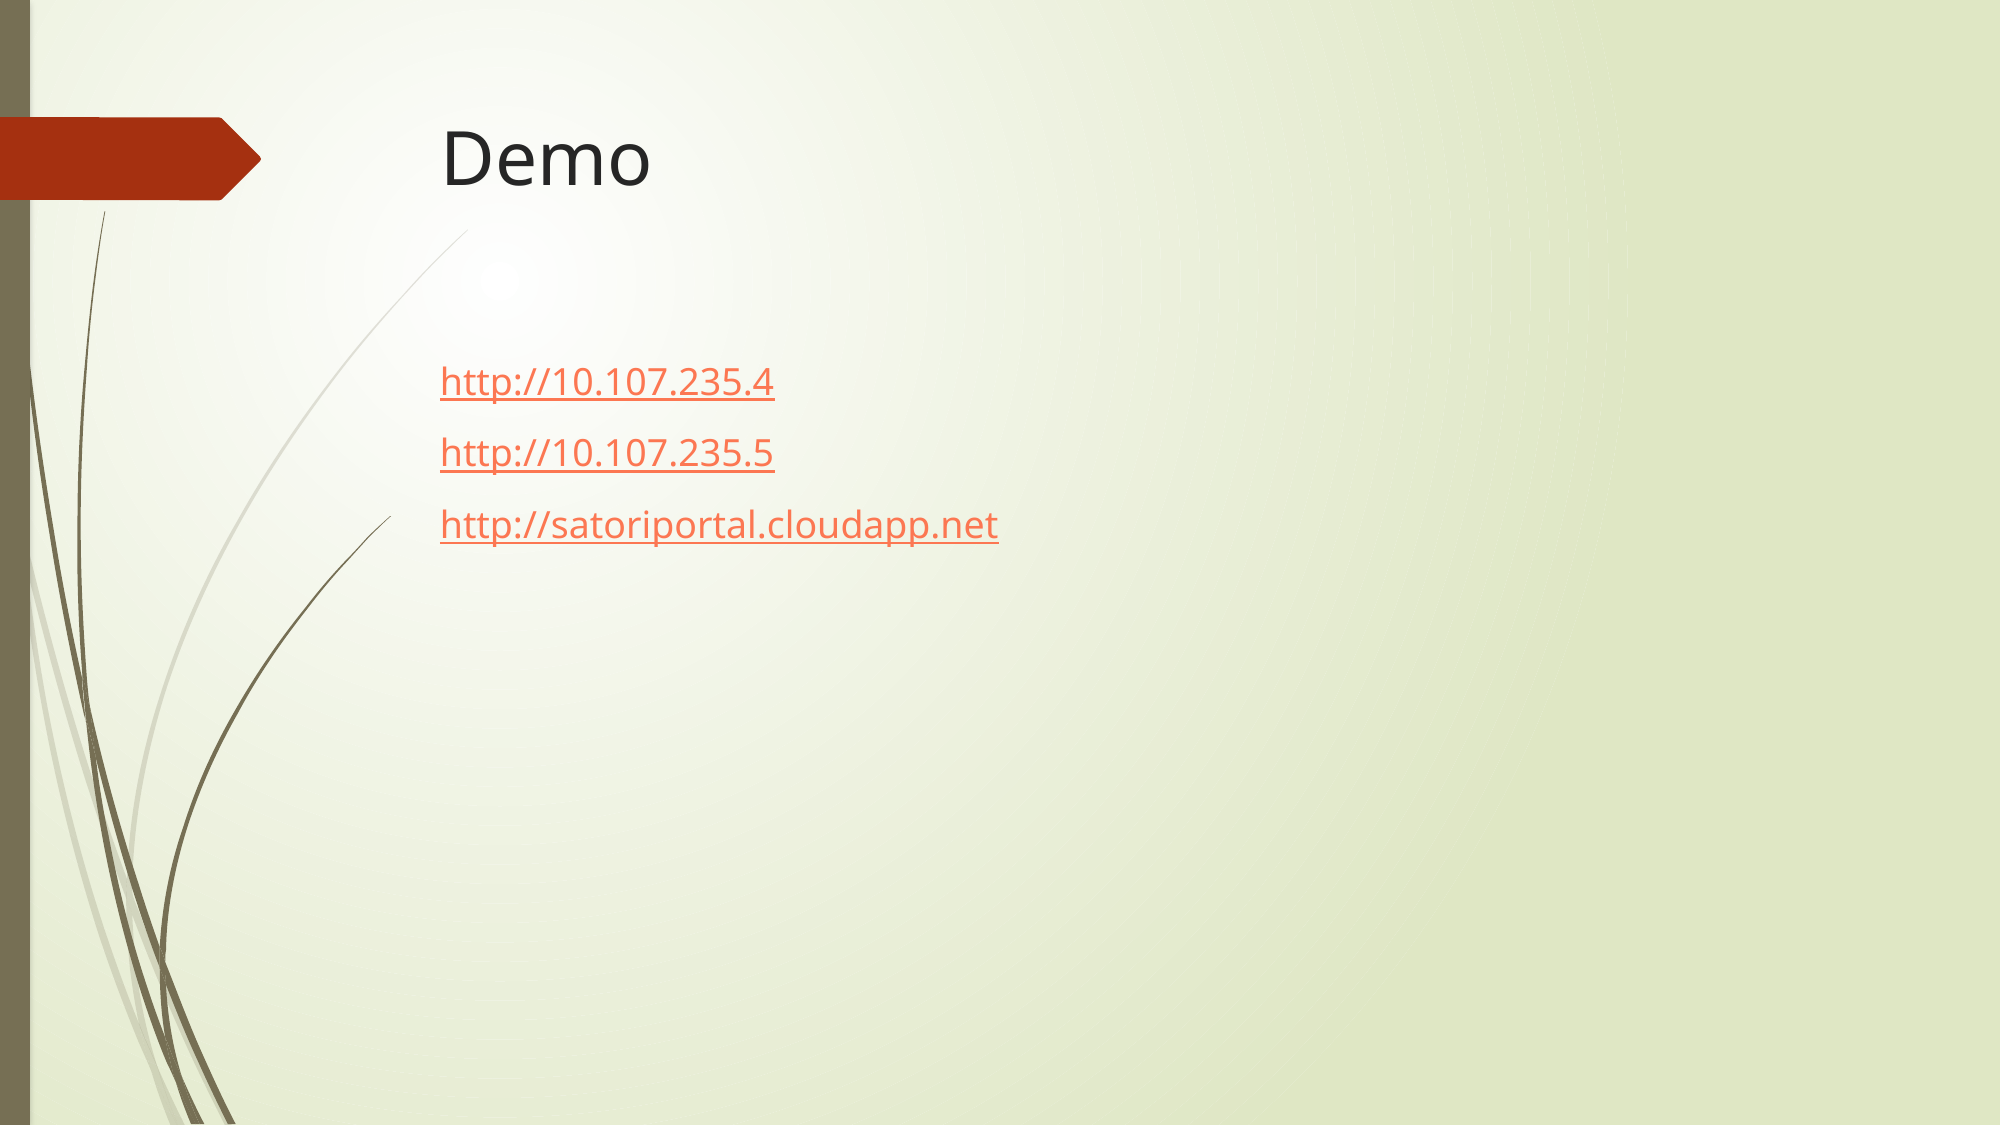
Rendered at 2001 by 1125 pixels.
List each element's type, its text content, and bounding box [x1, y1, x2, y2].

title Demo [425, 102, 1888, 313]
list http://10.107.235.4 http://10.107.235.5 http://satoriportal.cloudapp.net [424, 350, 1888, 970]
